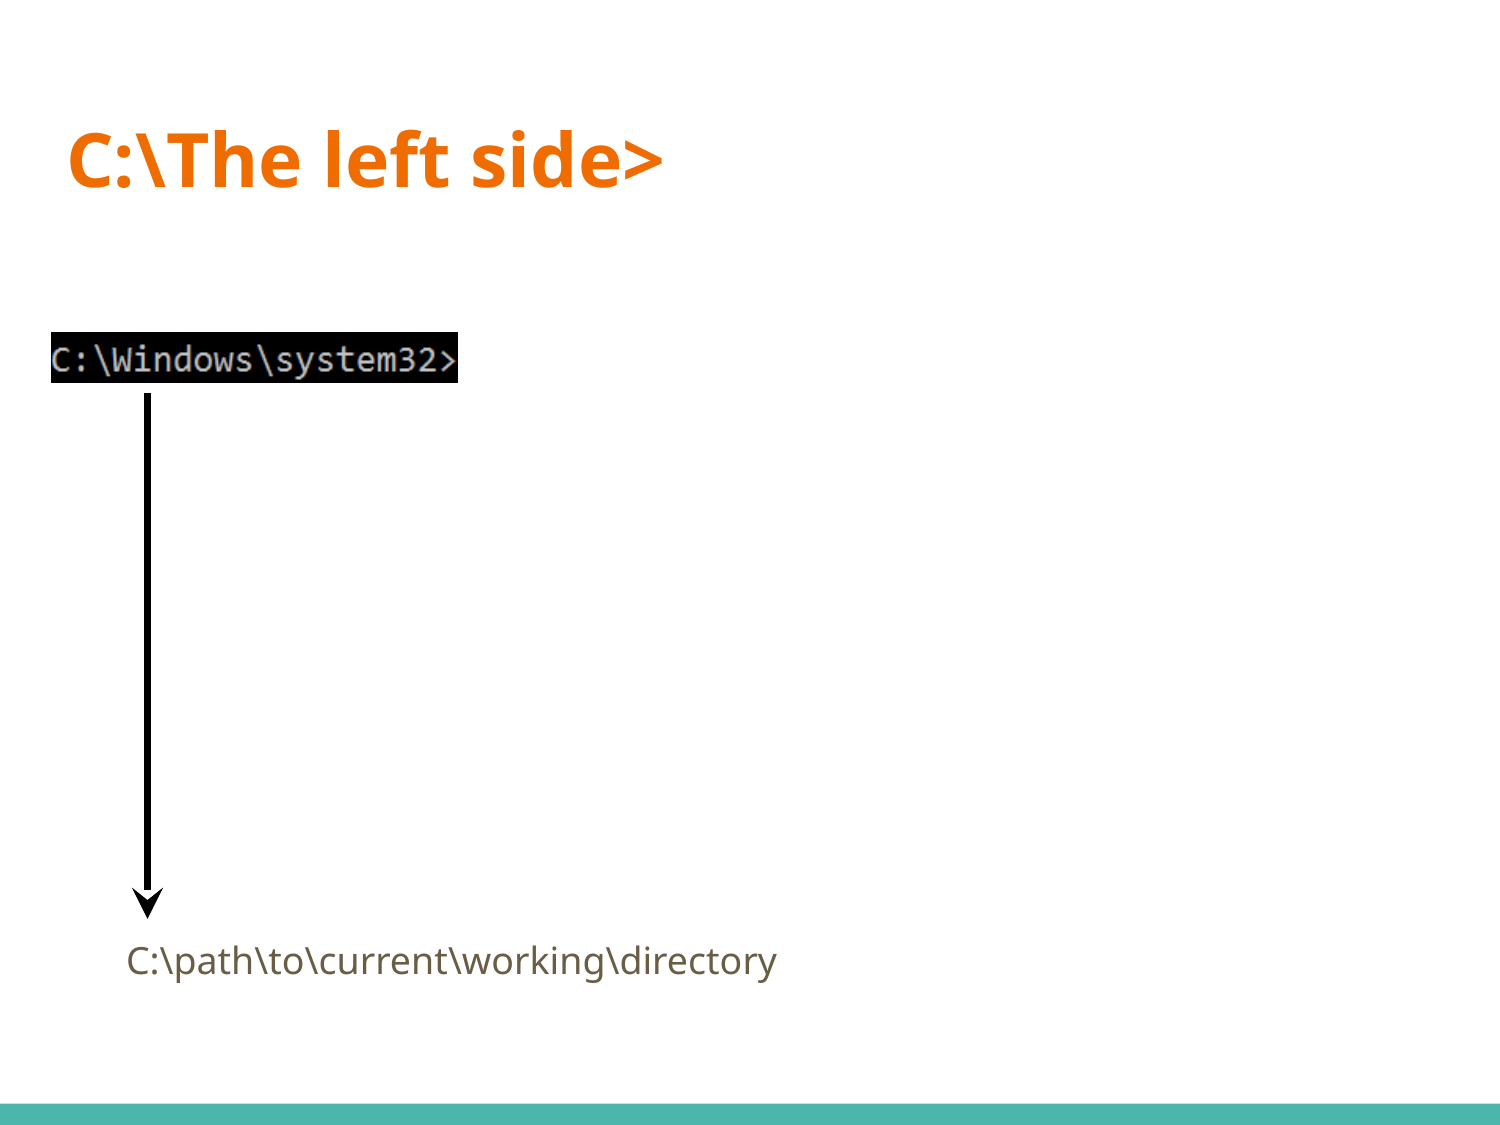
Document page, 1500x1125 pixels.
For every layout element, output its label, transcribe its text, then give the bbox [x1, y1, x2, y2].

picture [50, 332, 458, 383]
text_box C:\path\to\current\working\directory [110, 929, 979, 990]
title C:\The left side> [51, 97, 1449, 252]
